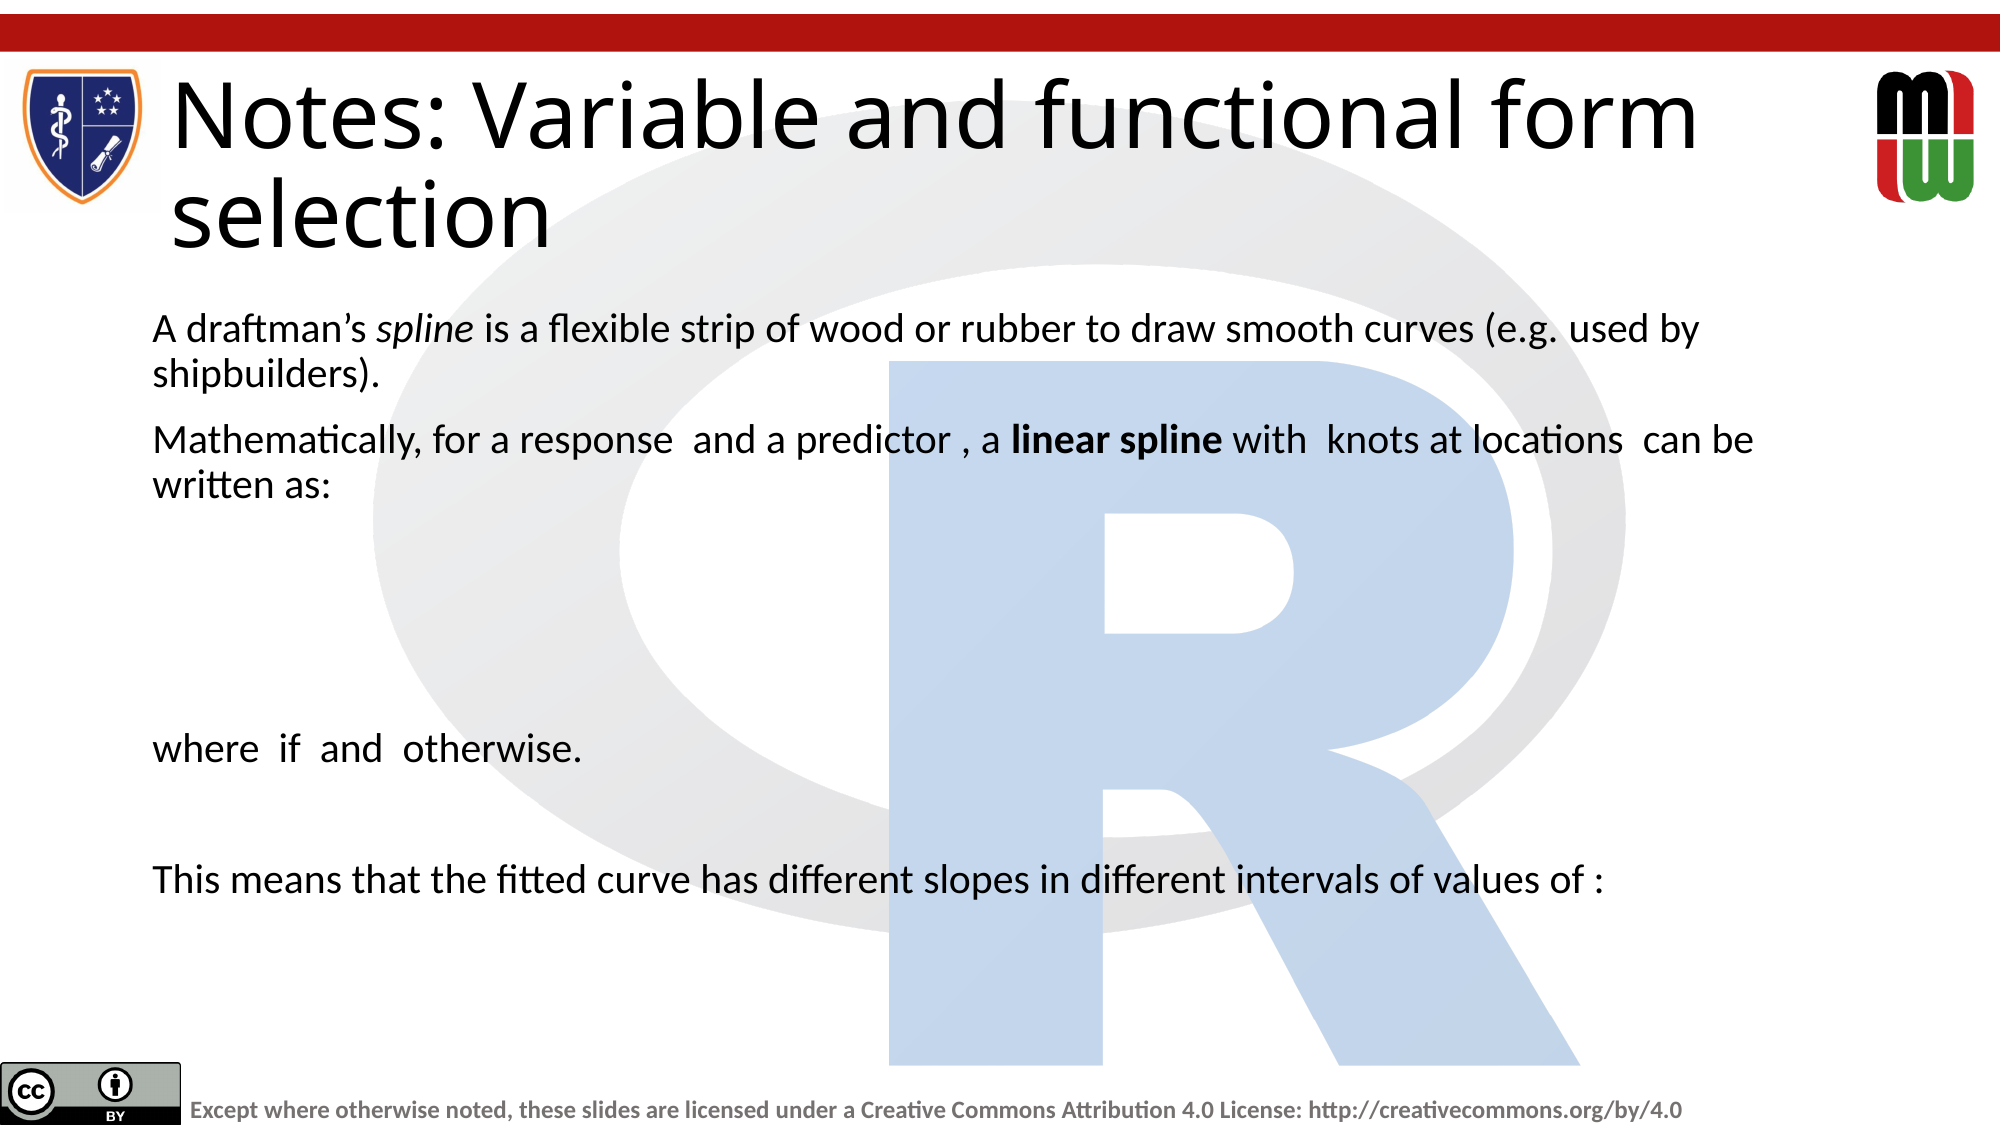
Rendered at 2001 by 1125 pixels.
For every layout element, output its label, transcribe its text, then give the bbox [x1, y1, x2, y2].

picture [4, 59, 155, 213]
title Notes: Variable and functional form selection [155, 59, 1851, 278]
picture [0, 1062, 181, 1125]
